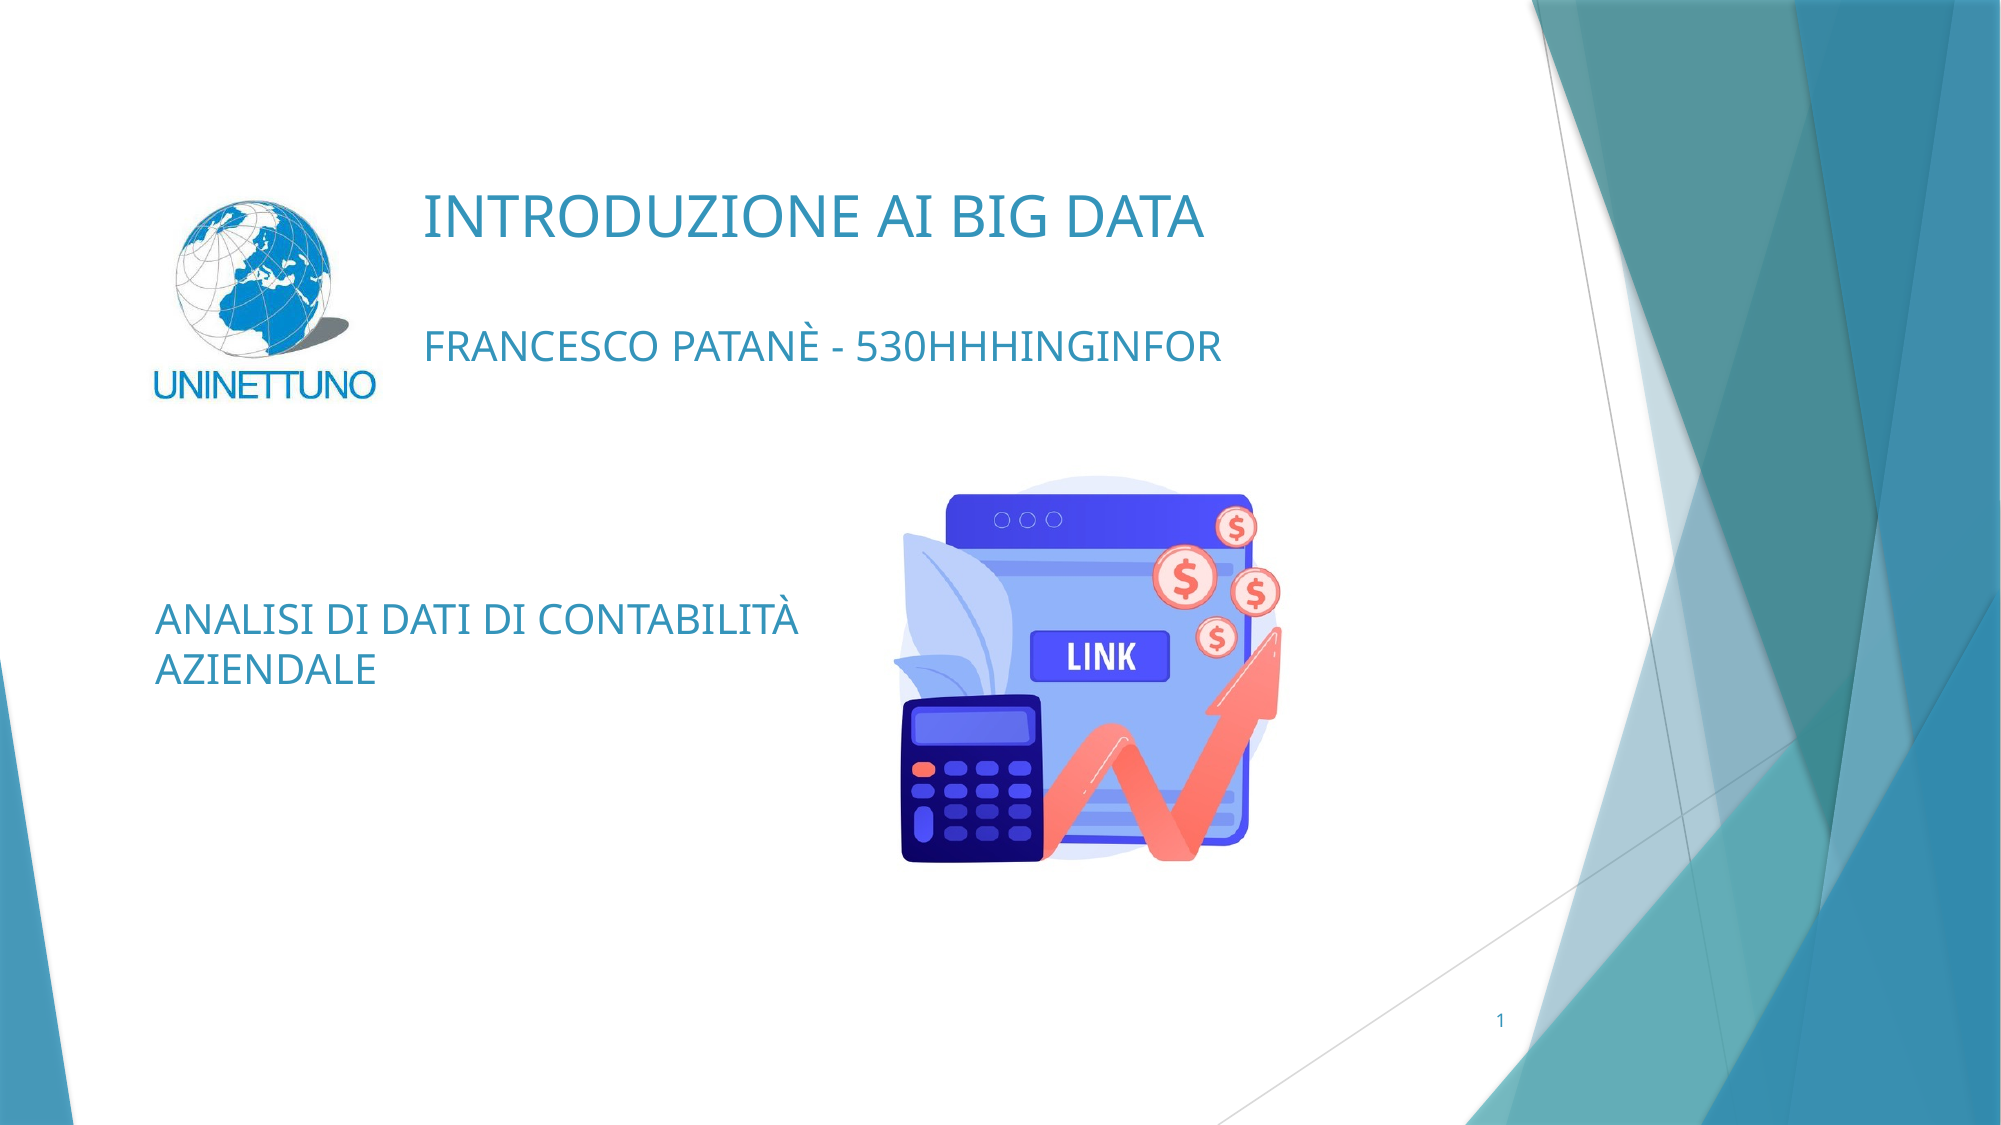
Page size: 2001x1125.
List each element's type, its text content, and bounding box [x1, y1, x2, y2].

picture [830, 412, 1344, 926]
title INTRODUZIONE AI BIG DATA FRANCESCO PATANÈ - 530HHHINGINFOR [496, 162, 1561, 456]
list ANALISI DI DATI DI CONTABILITÀ AZIENDALE [140, 487, 825, 799]
slide_number 1 [1409, 991, 1522, 1051]
picture [140, 103, 493, 457]
